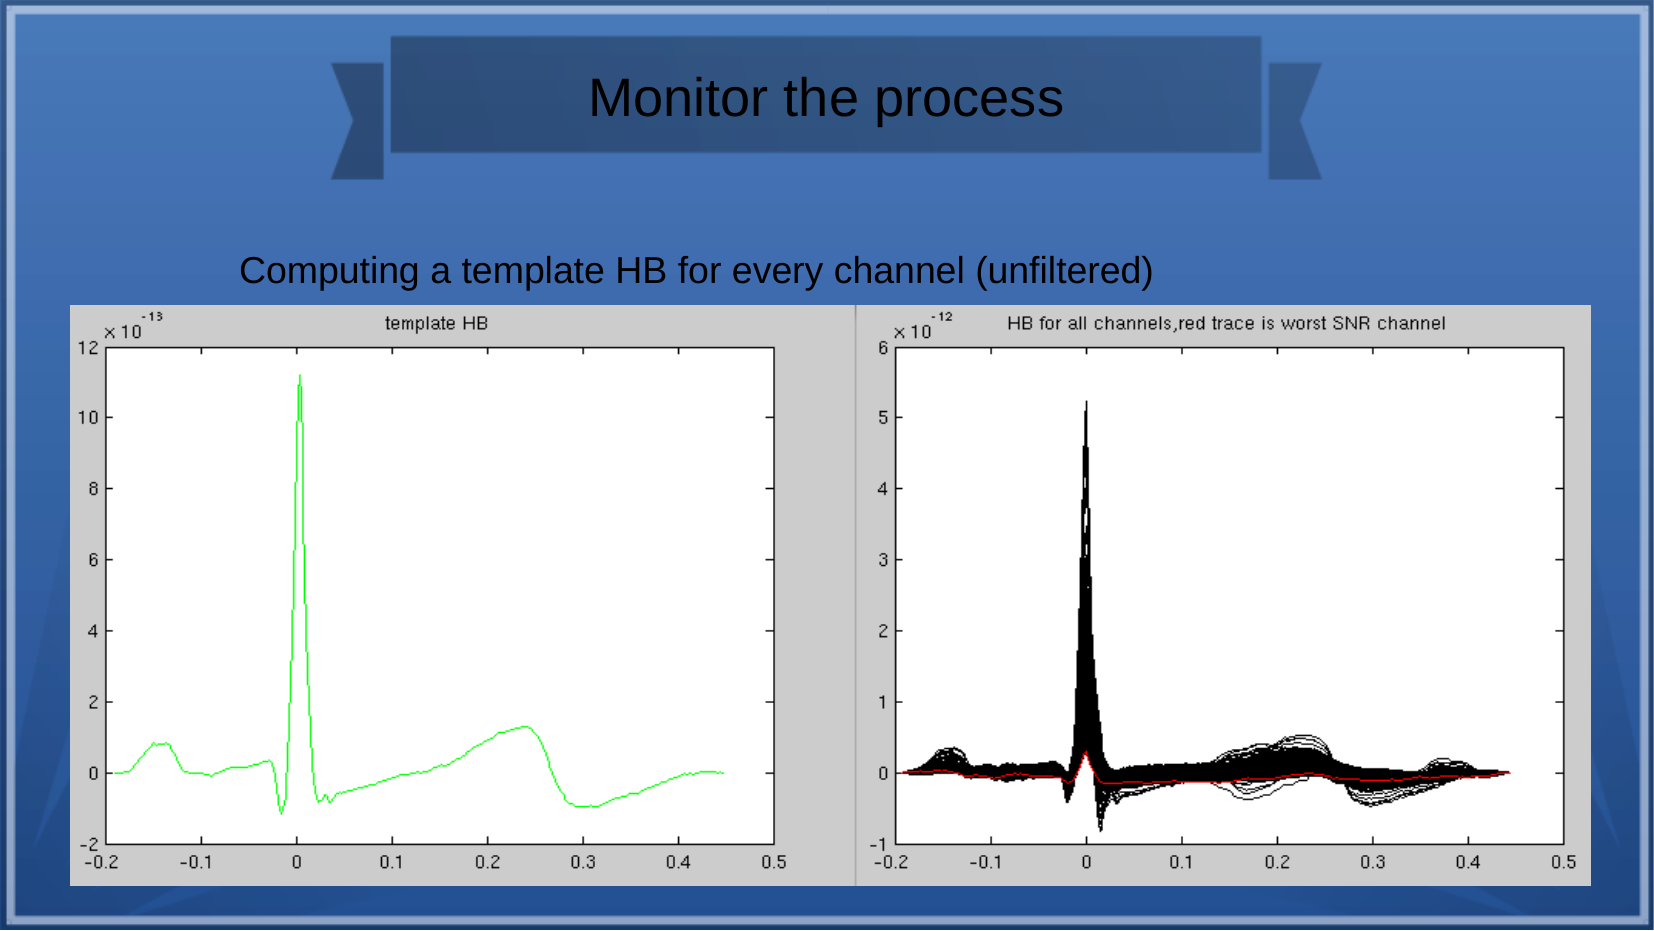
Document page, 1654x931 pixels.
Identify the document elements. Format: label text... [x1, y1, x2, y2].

text_box Computing a template HB for every channel (unfiltered) [47, 238, 1170, 449]
picture [0, 0, 1654, 930]
text_box Monitor the process [389, 35, 1264, 154]
